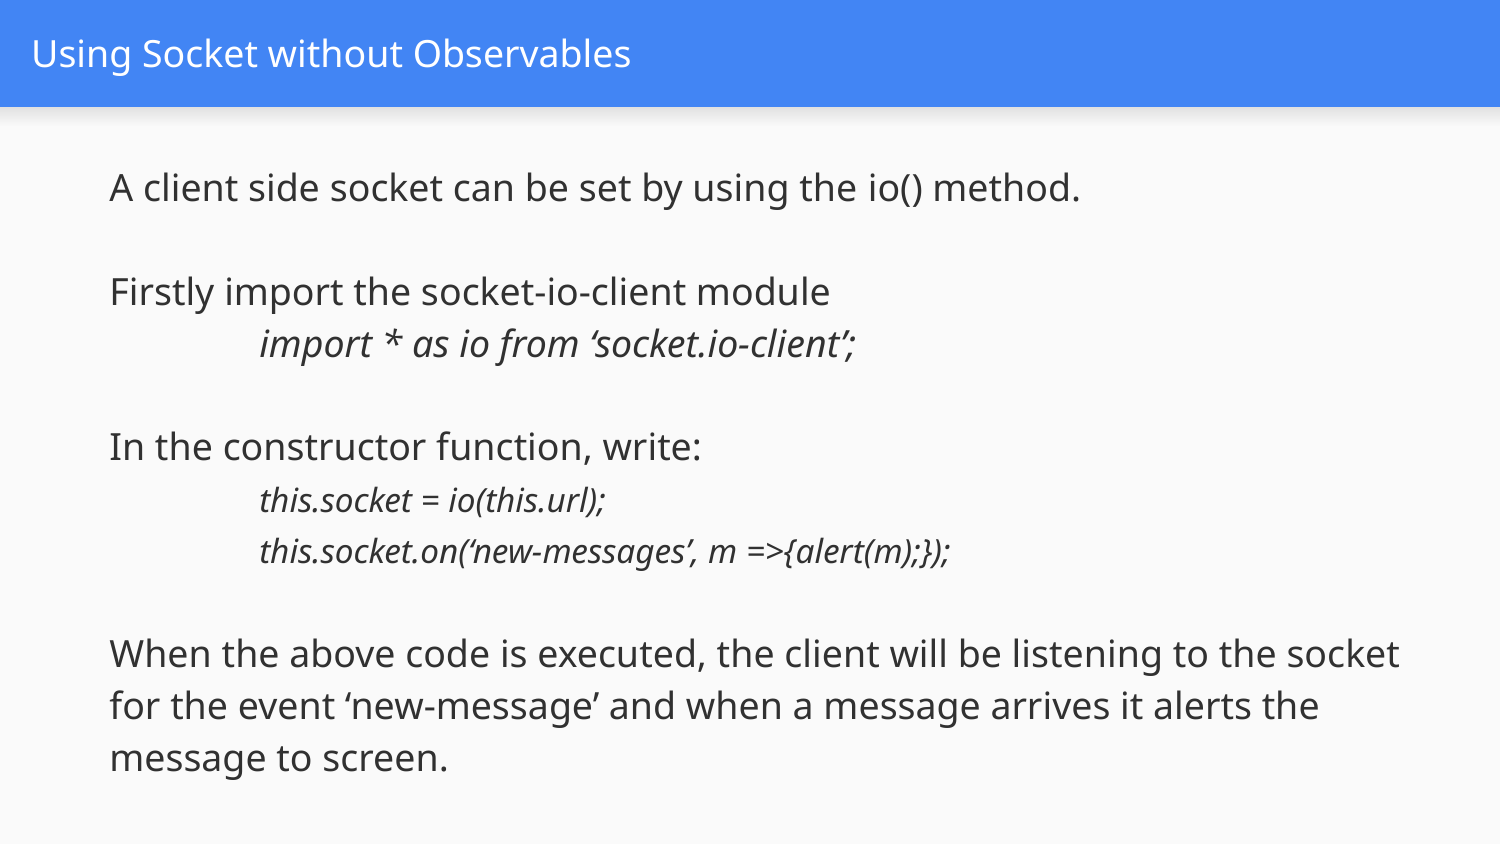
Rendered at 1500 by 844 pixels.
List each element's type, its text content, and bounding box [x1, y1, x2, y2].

list A client side socket can be set by using the io() method. Firstly import the socket-io-client module import * as io from ‘socket.io-client’; In the constructor function, write: this.socket = io(this.url); this.socket.on(‘new-messages’, m =>{alert(m);}); When the above code is executed, the client will be listening to the socket for the event ‘new-message’ and when a message arrives it alerts the message to screen. [75, 142, 1464, 752]
title Using Socket without Observables [16, 2, 1464, 102]
